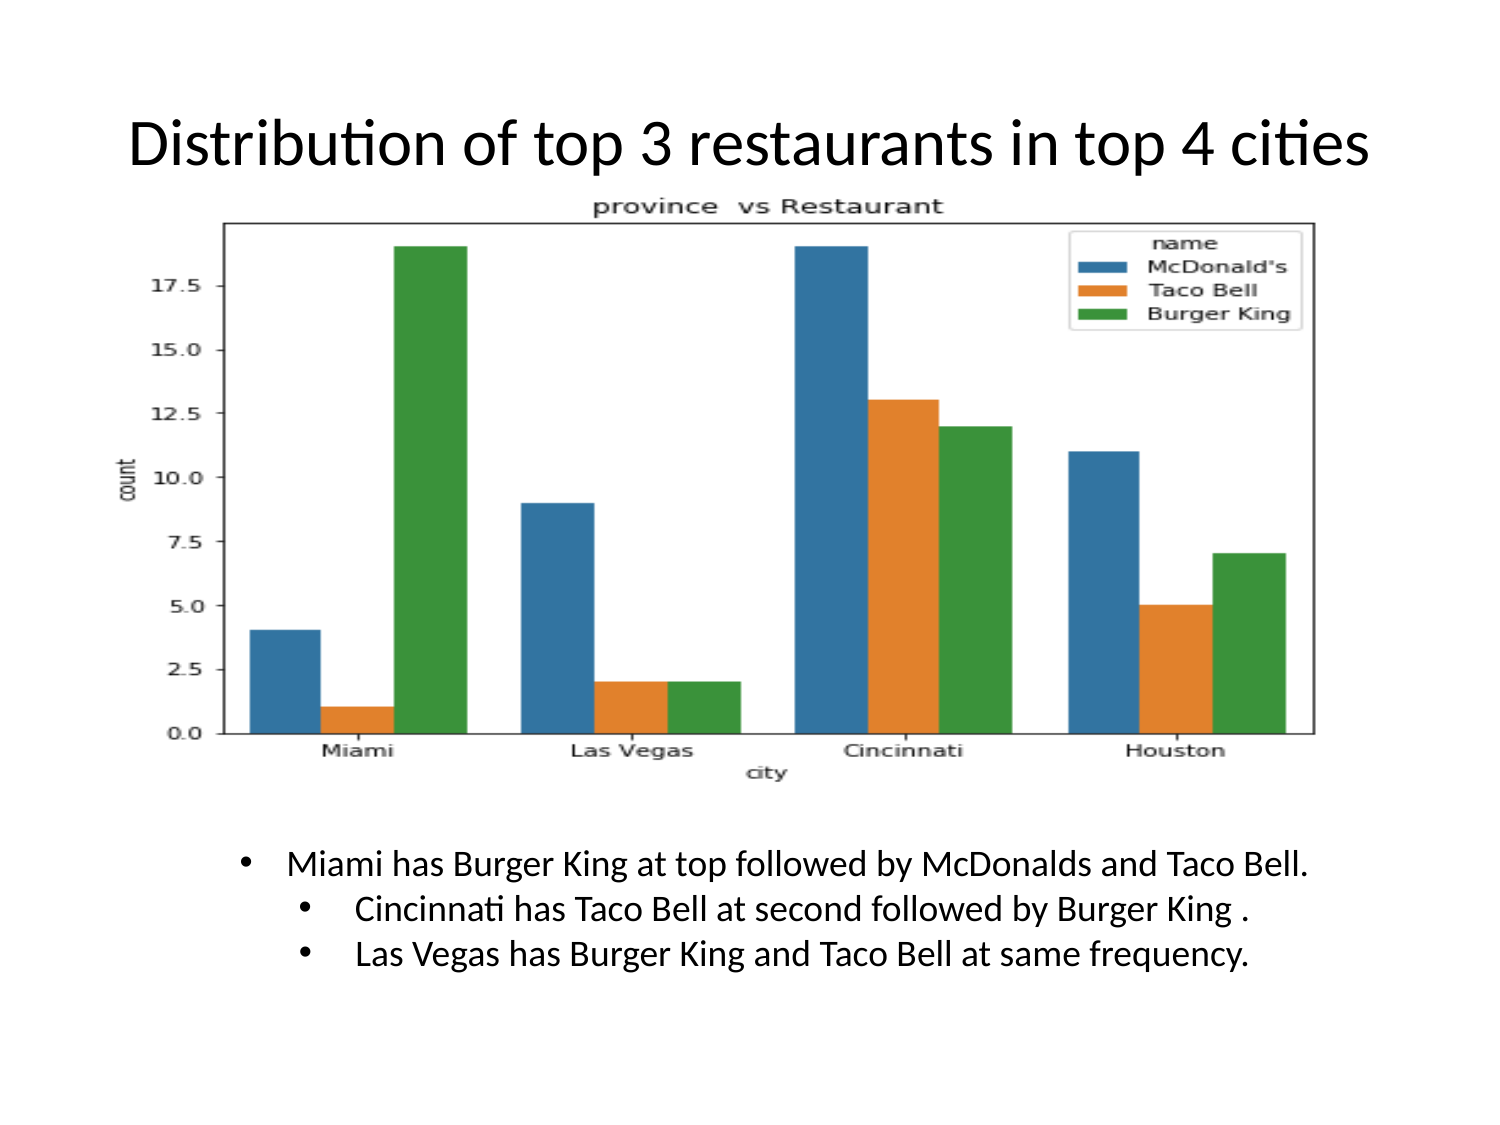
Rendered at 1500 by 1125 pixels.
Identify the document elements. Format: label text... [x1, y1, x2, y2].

title Distribution of top 3 restaurants in top 4 cities [75, 45, 1425, 233]
picture [99, 187, 1338, 793]
text_box Miami has Burger King at top followed by McDonalds and Taco Bell. Cincinnati has Taco Bell at second followed by Burger King . Las Vegas has Burger King and Taco Bell at same frequency. [99, 824, 1450, 988]
